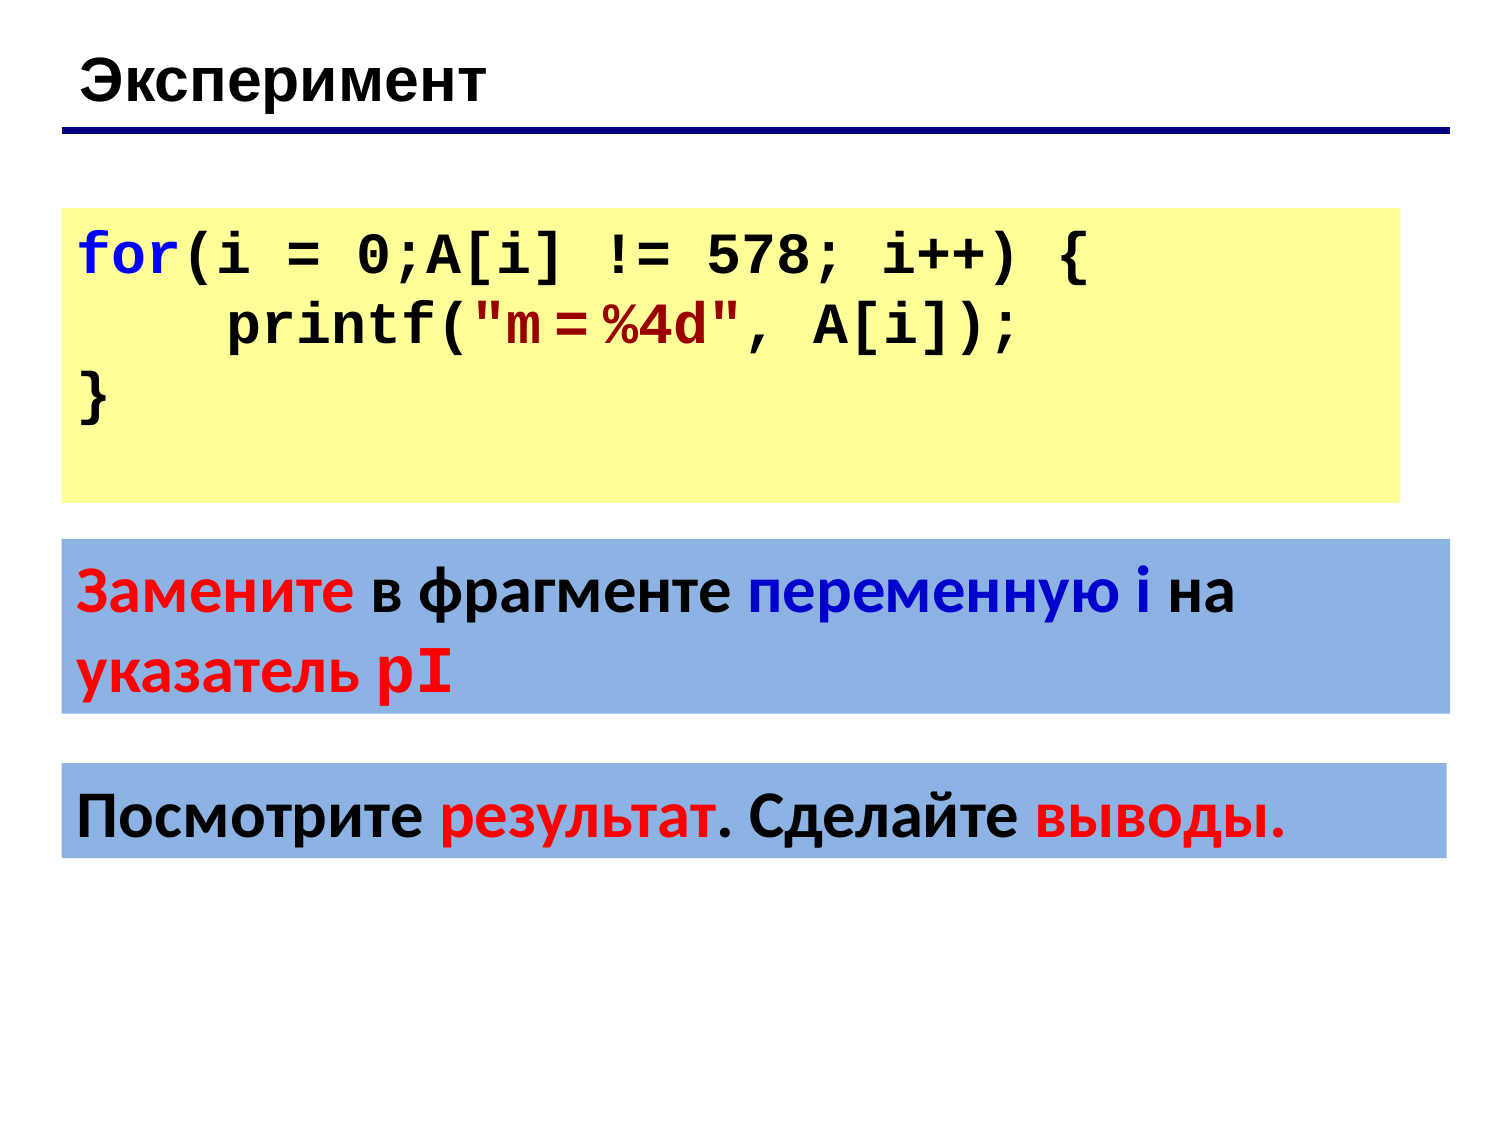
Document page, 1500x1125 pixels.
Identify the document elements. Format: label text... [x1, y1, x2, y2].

text_box for(i = 0;A[i] != 578; i++) { printf("m = %4d", A[i]); } [61, 208, 1401, 503]
text_box Эксперимент [64, 31, 1401, 121]
text_box Посмотрите результат. Сделайте выводы. [61, 763, 1447, 859]
text_box Замените в фрагменте переменную i на указатель pI [61, 538, 1451, 714]
